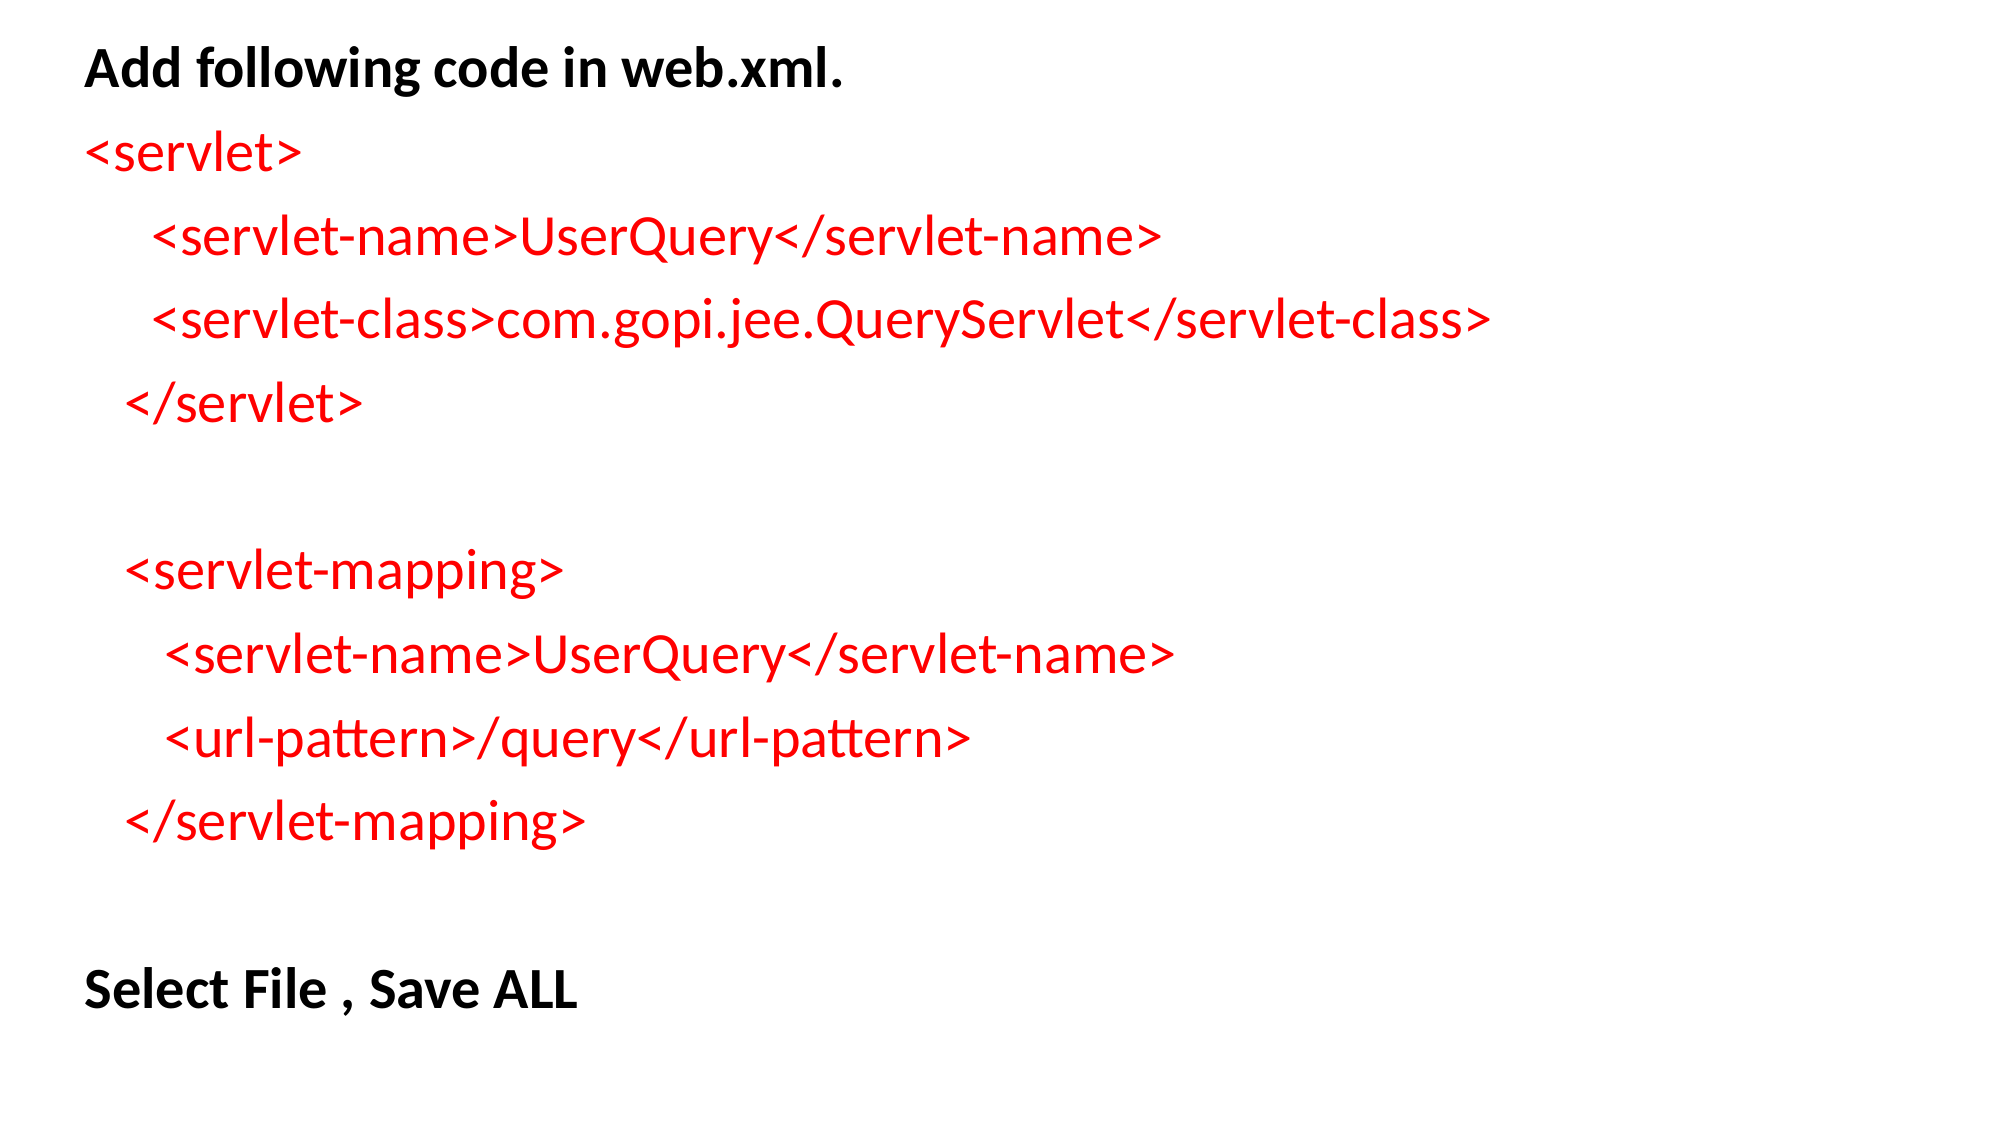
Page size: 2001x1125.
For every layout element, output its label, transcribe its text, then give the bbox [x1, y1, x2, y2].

list Add following code in web.xml. <servlet> <servlet-name>UserQuery</servlet-name> <servlet-class>com.gopi.jee.QueryServlet</servlet-class> </servlet> <servlet-mapping> <servlet-name>UserQuery</servlet-name> <url-pattern>/query</url-pattern> </servlet-mapping> Select File , Save ALL [69, 29, 1966, 1100]
